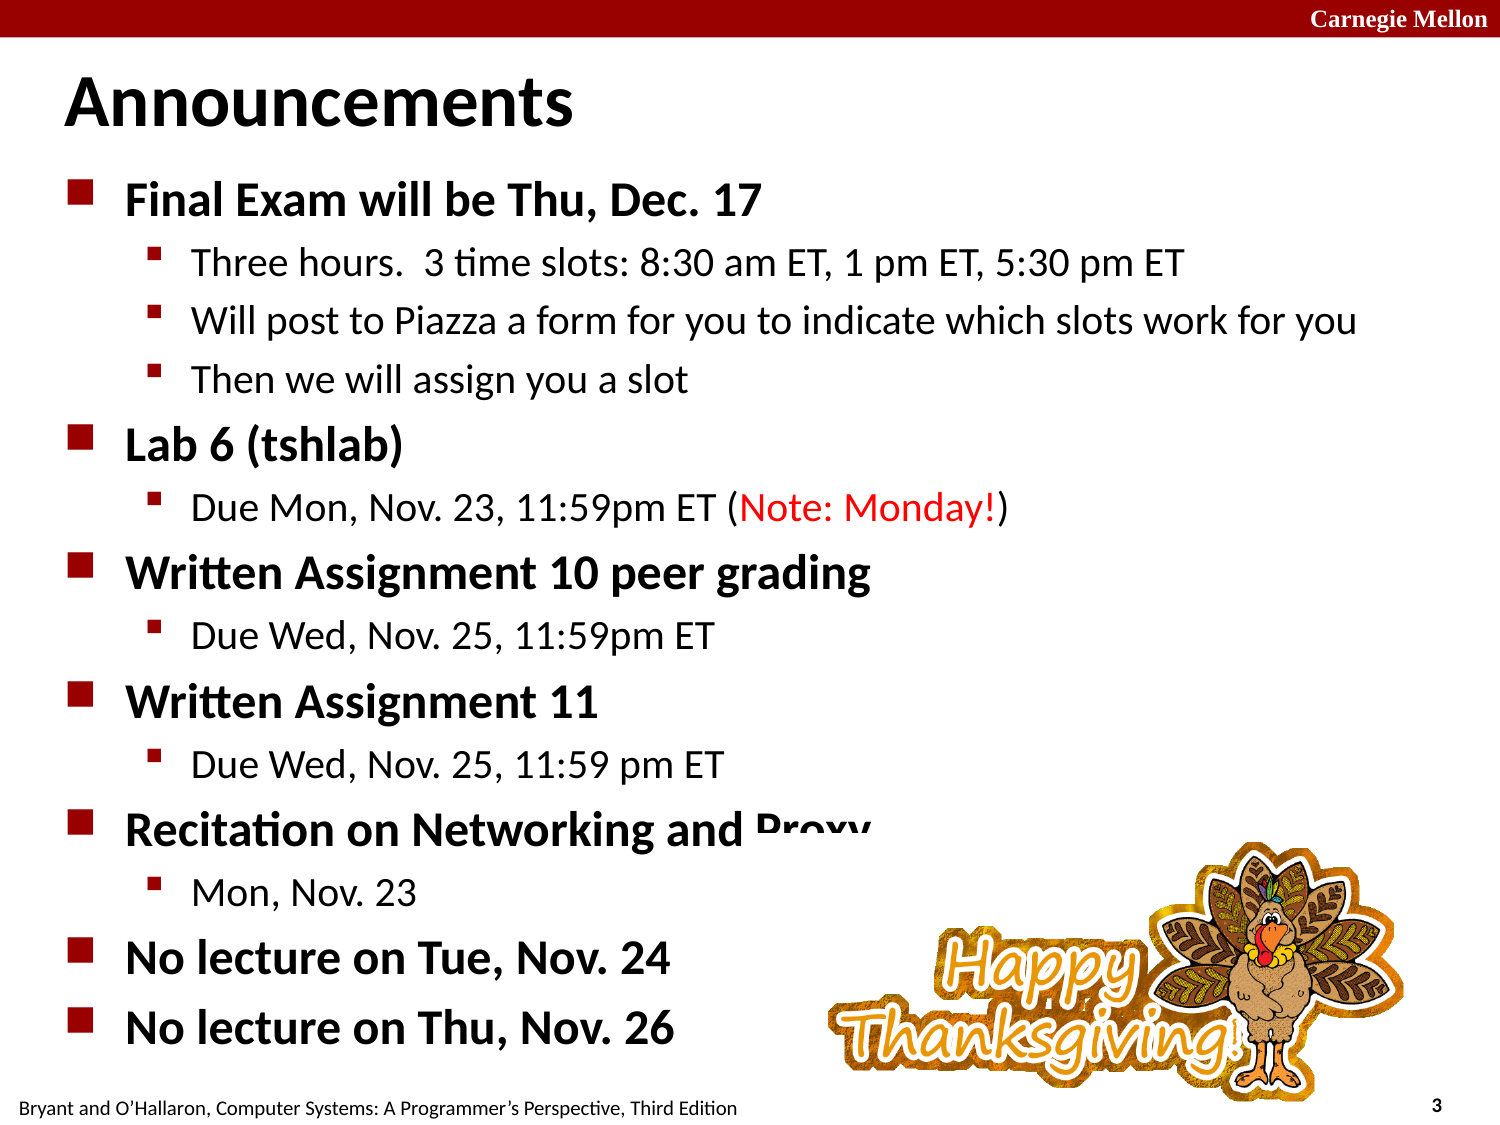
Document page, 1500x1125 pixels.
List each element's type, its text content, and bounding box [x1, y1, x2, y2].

list Final Exam will be Thu, Dec. 17 Three hours. 3 time slots: 8:30 am ET, 1 pm ET, 5:30 pm ET Will post to Piazza a form for you to indicate which slots work for you Then we will assign you a slot Lab 6 (tshlab) Due Mon, Nov. 23, 11:59pm ET (Note: Monday!) Written Assignment 10 peer grading Due Wed, Nov. 25, 11:59pm ET Written Assignment 11 Due Wed, Nov. 25, 11:59 pm ET Recitation on Networking and Proxy Mon, Nov. 23 No lecture on Tue, Nov. 24 No lecture on Thu, Nov. 26 [53, 158, 1390, 1036]
title Announcements [49, 33, 1416, 160]
picture [749, 832, 1413, 1125]
